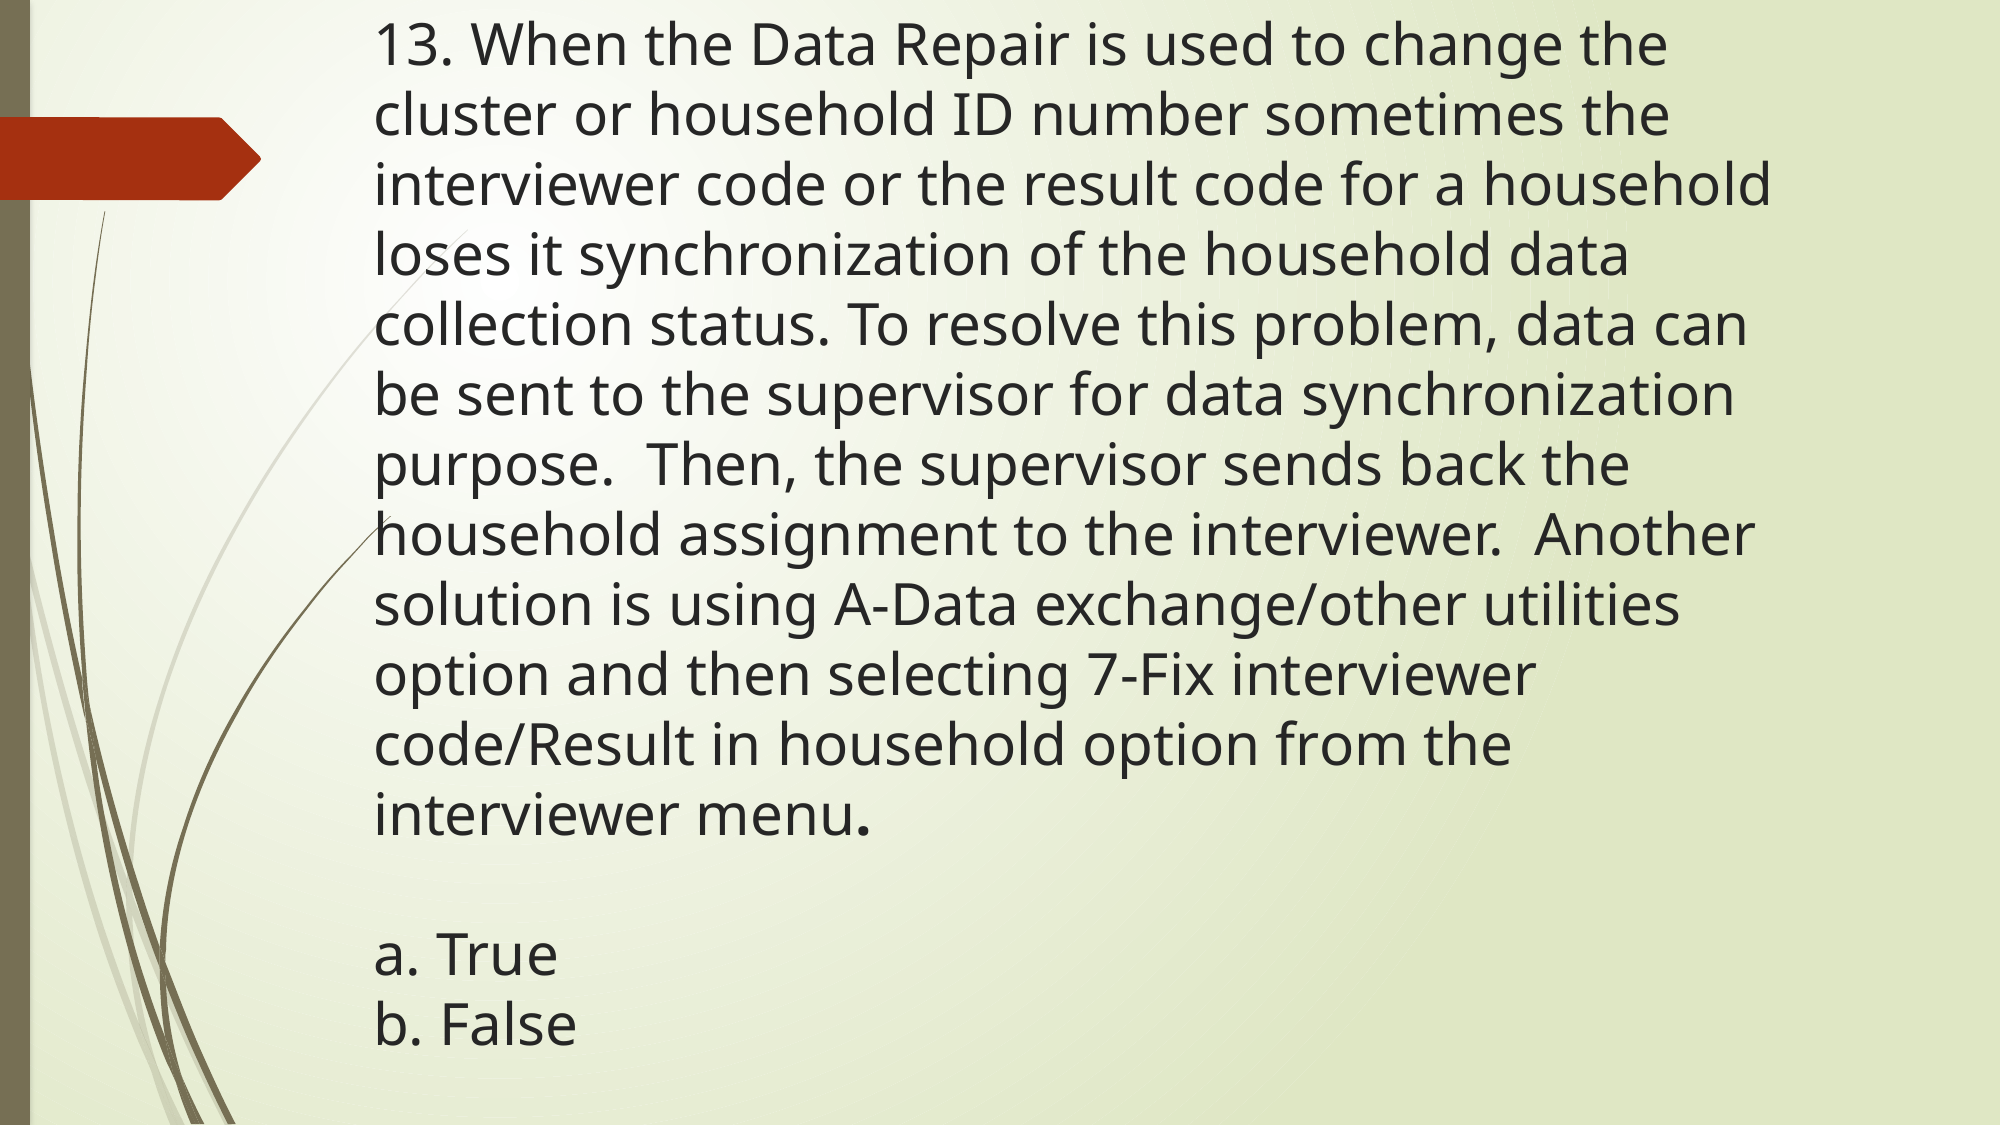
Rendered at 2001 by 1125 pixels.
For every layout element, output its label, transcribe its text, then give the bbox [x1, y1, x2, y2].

title 13. When the Data Repair is used to change the cluster or household ID number sometimes the interviewer code or the result code for a household loses it synchronization of the household data collection status. To resolve this problem, data can be sent to the supervisor for data synchronization purpose. Then, the supervisor sends back the household assignment to the interviewer. Another solution is using A-Data exchange/other utilities option and then selecting 7-Fix interviewer code/Result in household option from the interviewer menu. a. True b. False [358, 0, 1820, 1104]
